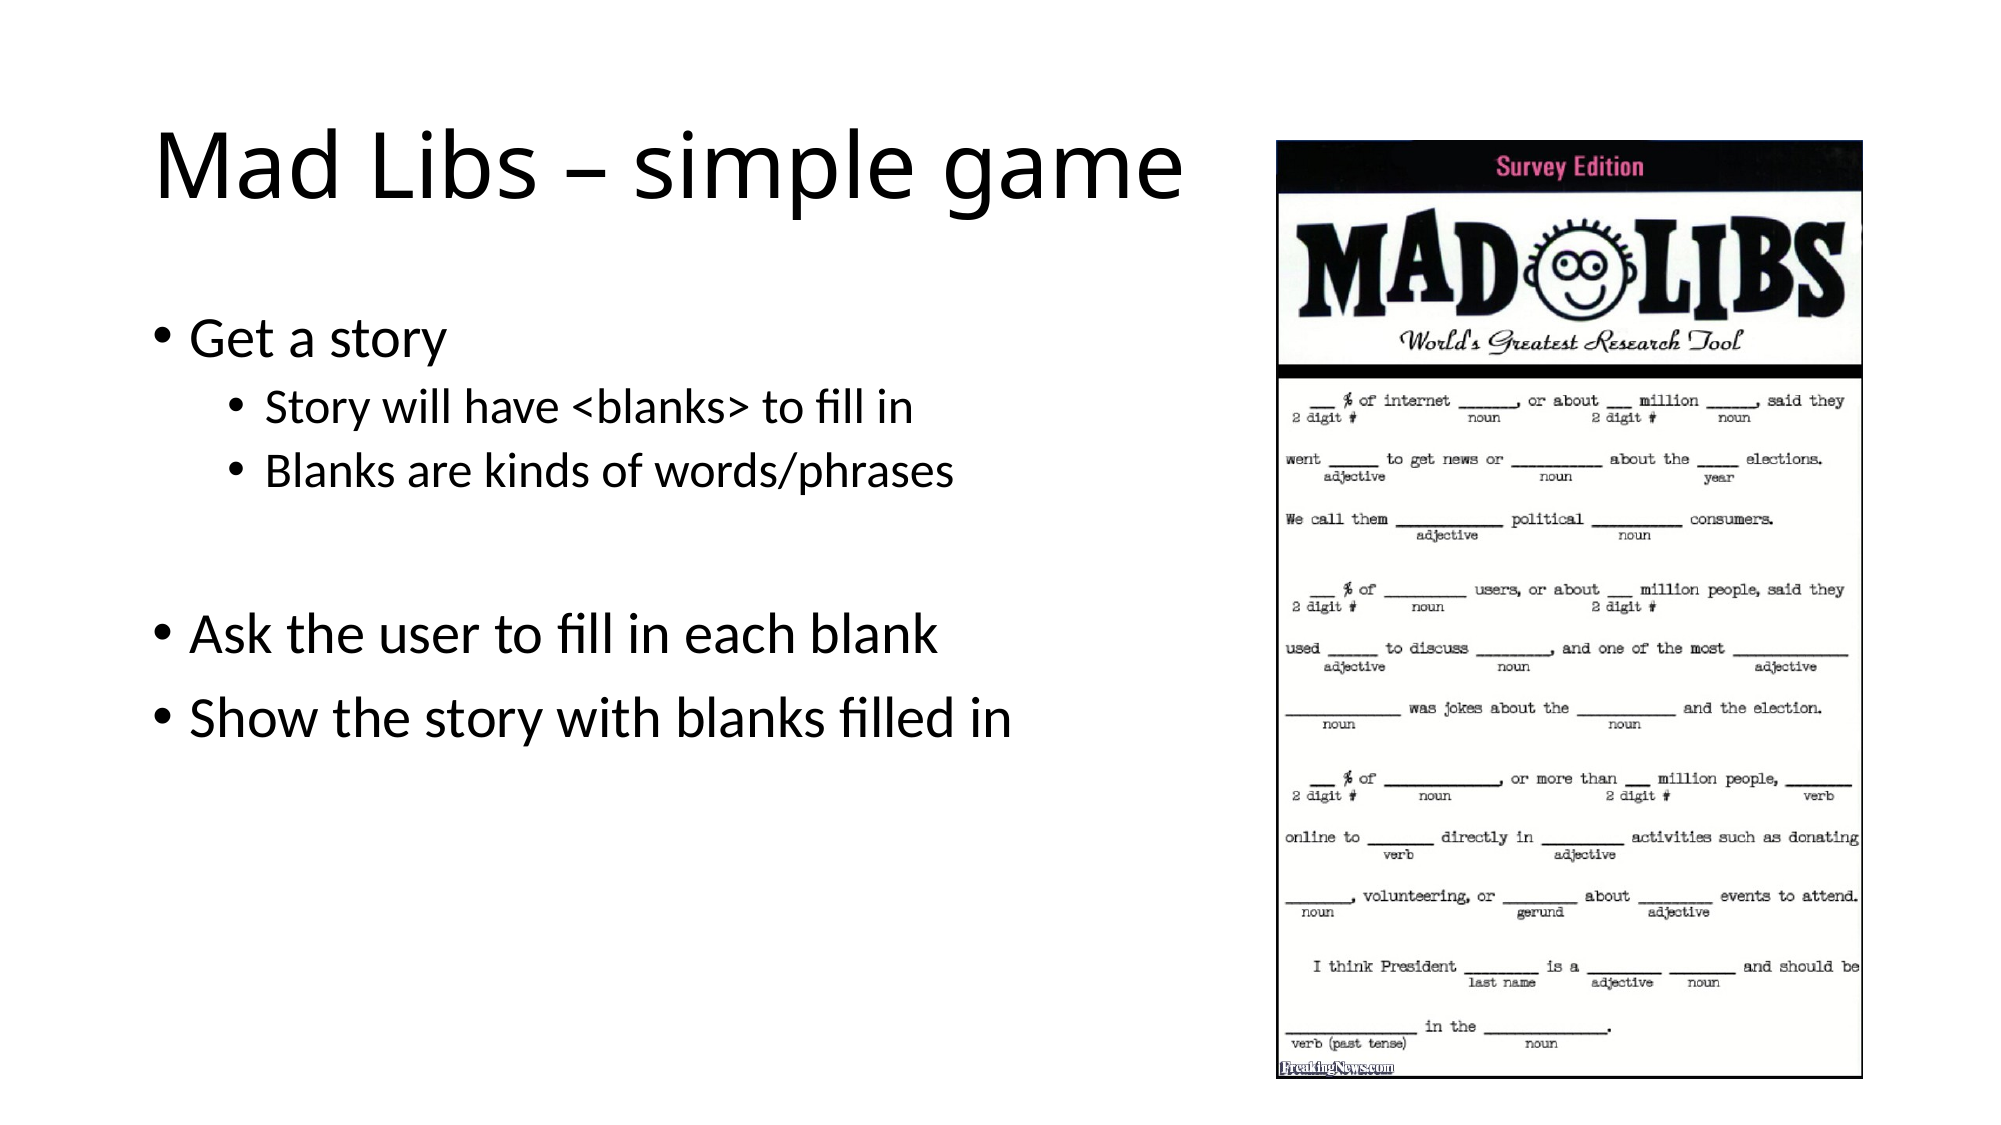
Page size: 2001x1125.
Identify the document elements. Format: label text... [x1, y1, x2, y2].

picture [1276, 140, 1863, 1079]
list Get a story Story will have <blanks> to fill in Blanks are kinds of words/phrases Ask the user to fill in each blank Show the story with blanks filled in [137, 299, 1276, 1014]
title Mad Libs – simple game [137, 59, 1863, 278]
